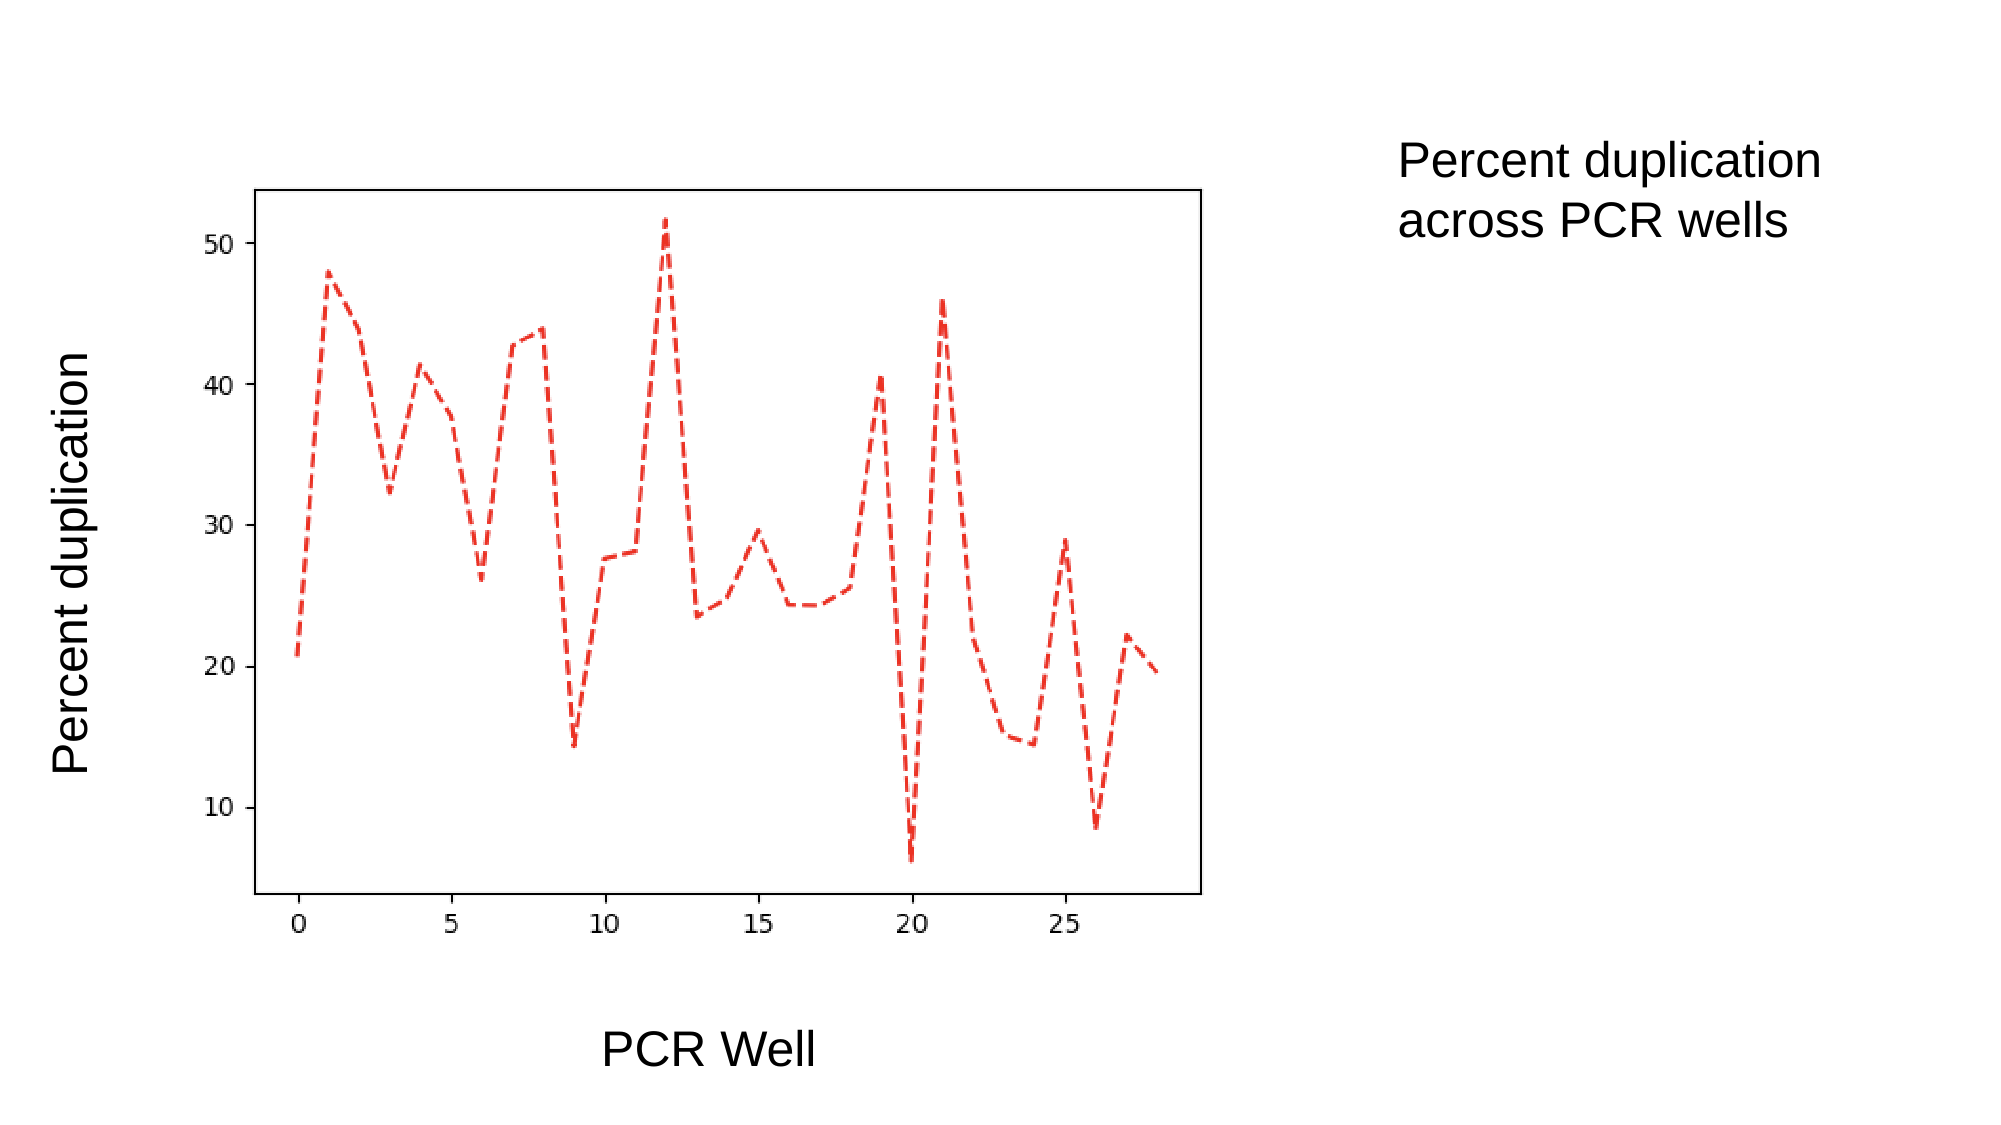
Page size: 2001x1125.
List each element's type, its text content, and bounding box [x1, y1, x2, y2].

text_box PCR Well [586, 1009, 866, 1084]
text_box Percent duplication across PCR wells [1382, 119, 1935, 255]
text_box Percent duplication [29, 333, 105, 792]
picture [168, 173, 1257, 978]
